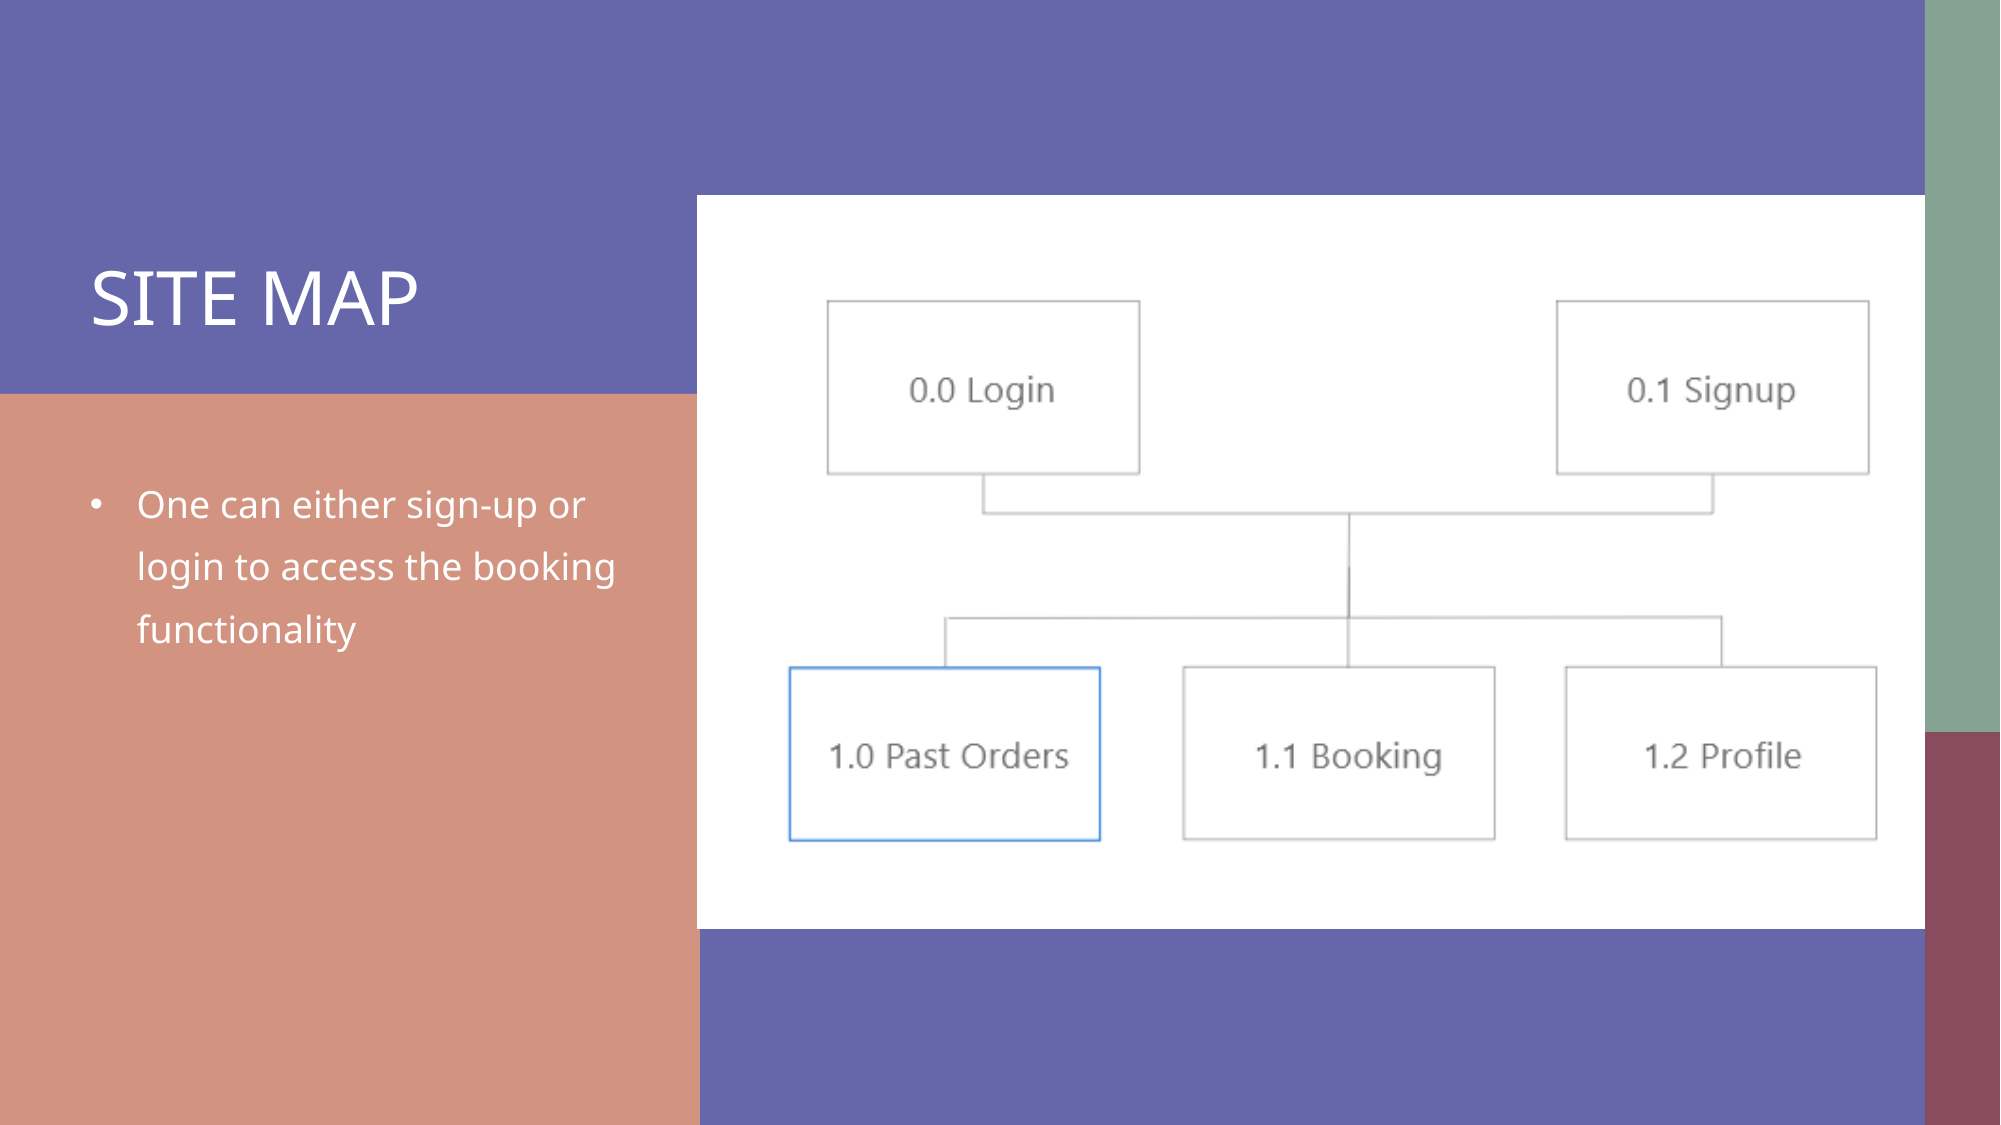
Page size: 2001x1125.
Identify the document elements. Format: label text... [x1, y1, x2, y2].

list One can either sign-up or login to access the booking functionality [75, 456, 644, 990]
title Site map [75, 229, 669, 374]
picture [697, 195, 1925, 930]
